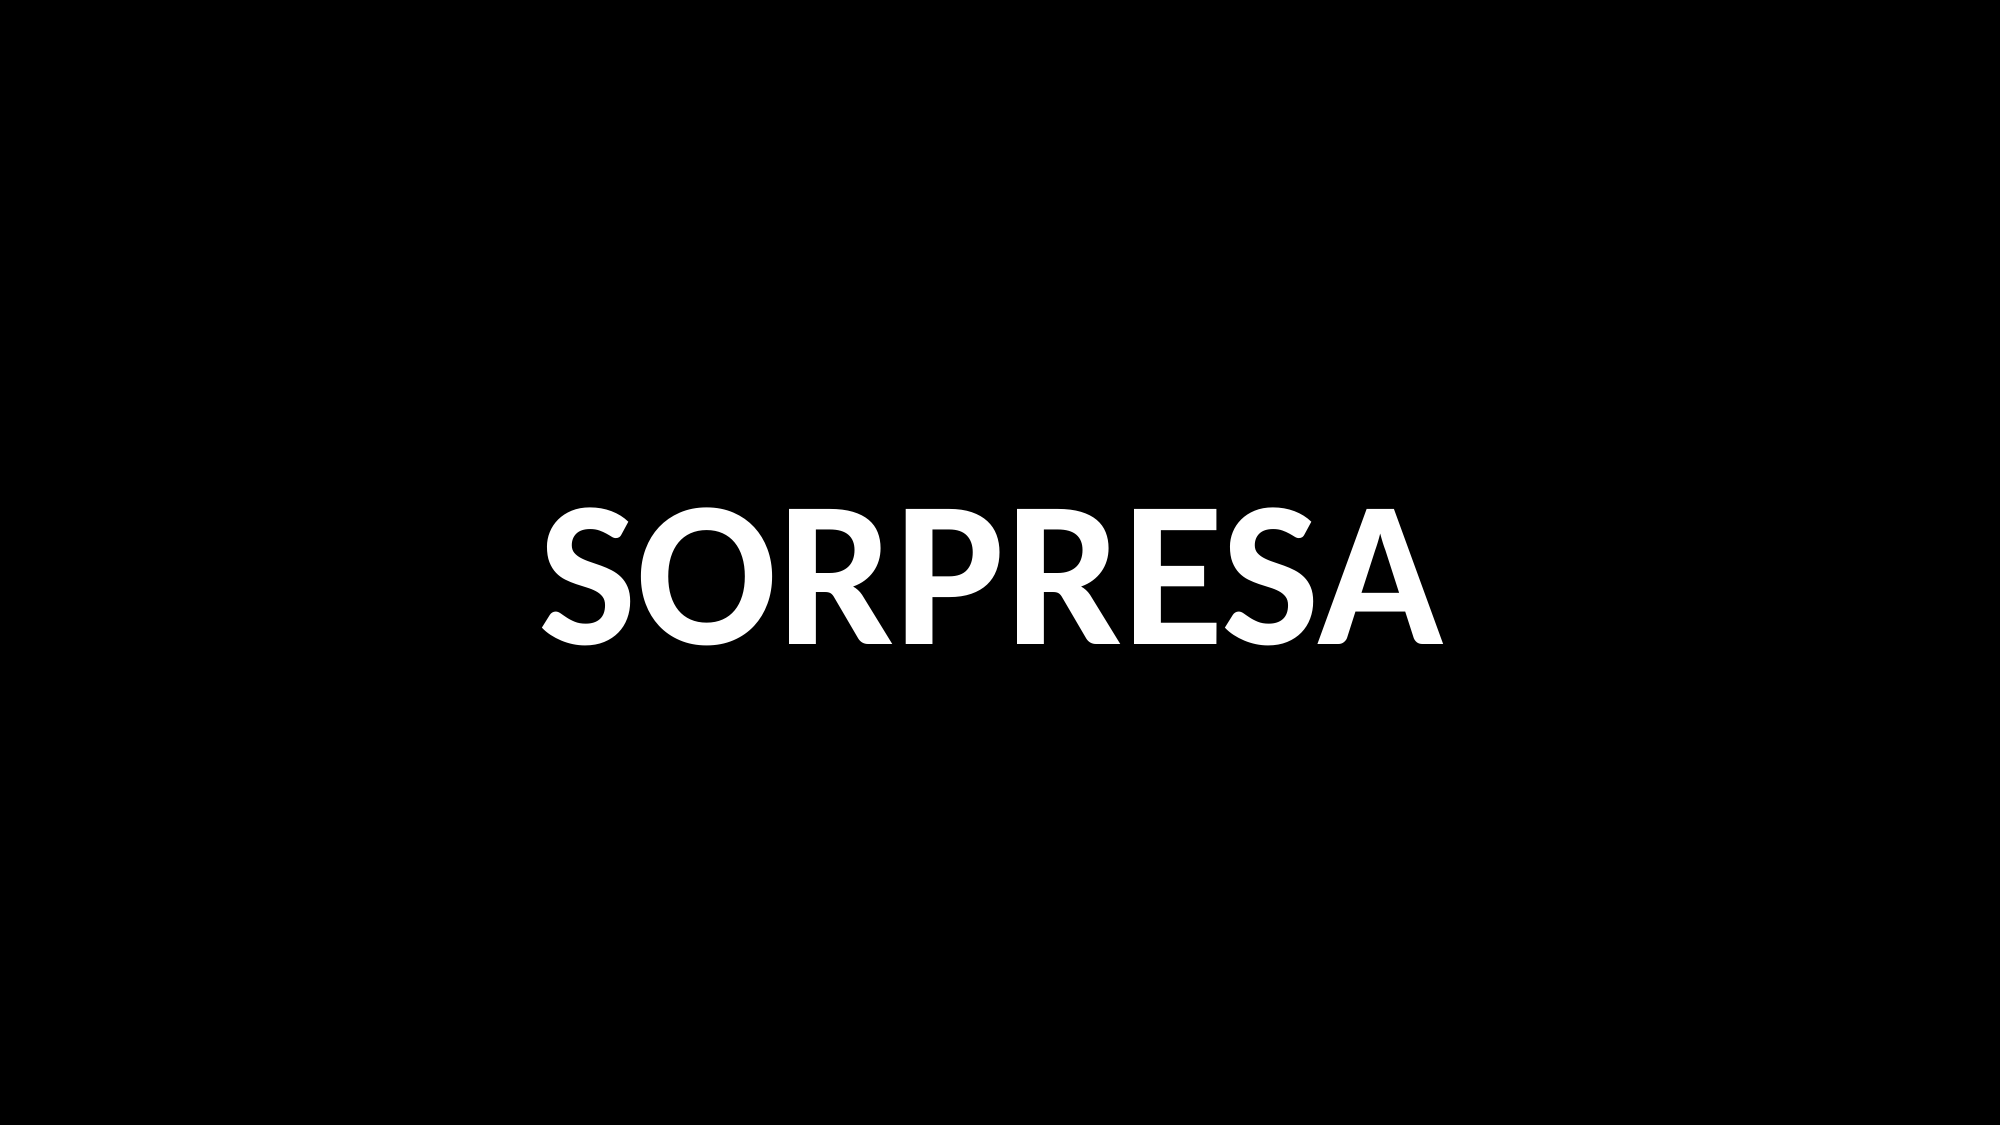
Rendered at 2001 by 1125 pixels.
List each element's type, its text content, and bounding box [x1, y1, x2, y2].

text_box SORPRESA [523, 428, 1477, 694]
